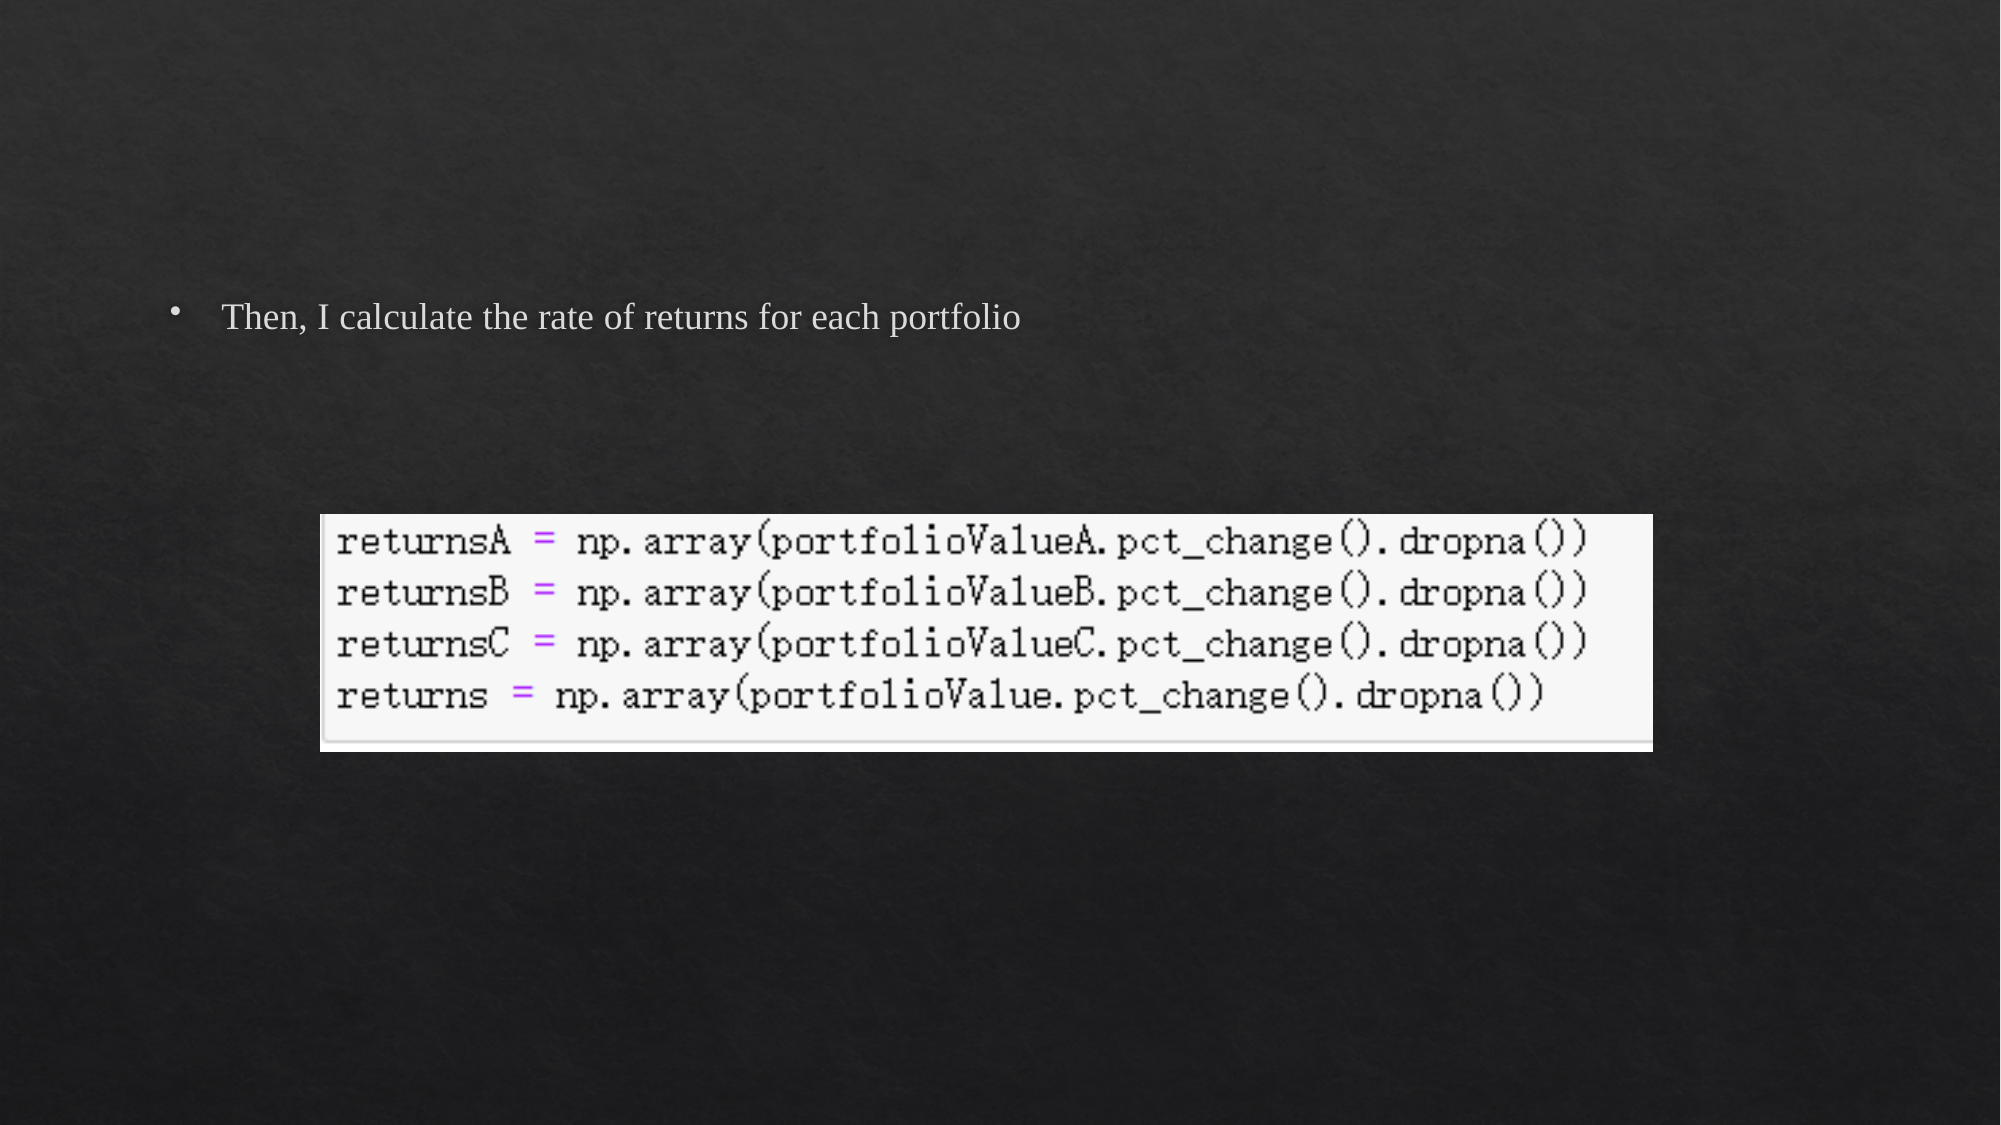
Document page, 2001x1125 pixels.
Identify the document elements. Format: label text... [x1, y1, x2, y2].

list Then, I calculate the rate of returns for each portfolio [149, 284, 1849, 950]
picture [320, 514, 1653, 752]
